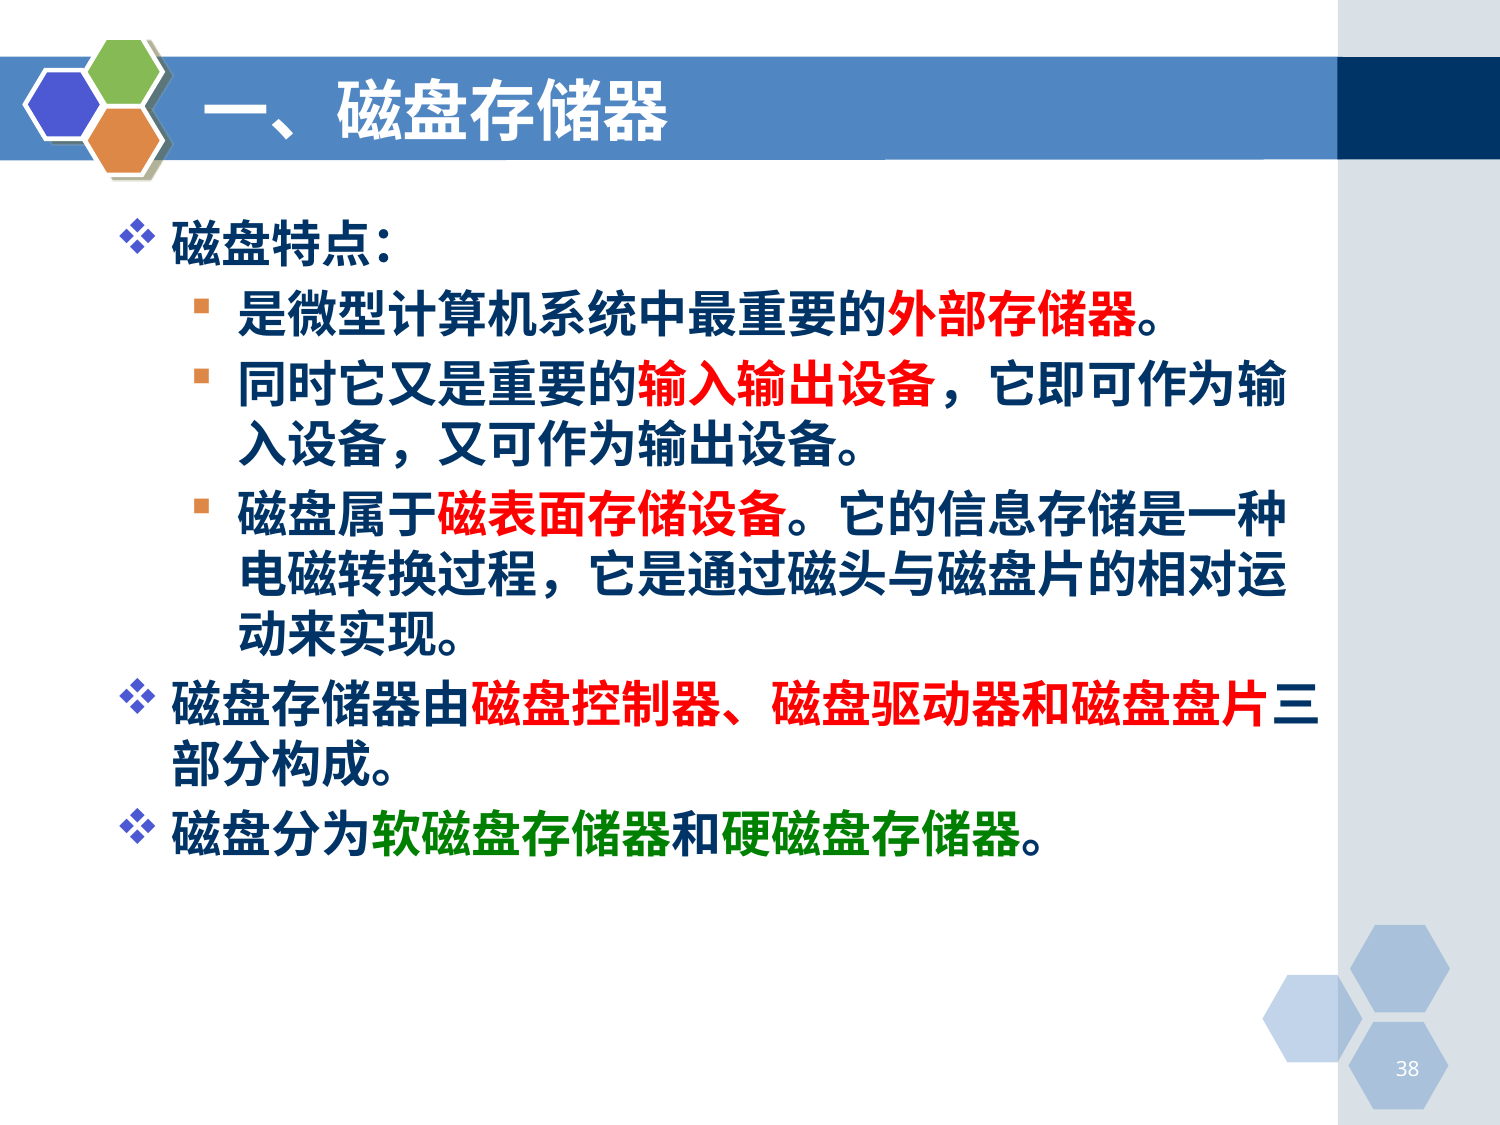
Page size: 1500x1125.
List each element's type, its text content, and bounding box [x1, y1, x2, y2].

list 磁盘特点： 是微型计算机系统中最重要的外部存储器。 同时它又是重要的输入输出设备，它即可作为输入设备，又可作为输出设备。 磁盘属于磁表面存储设备。它的信息存储是一种电磁转换过程，它是通过磁头与磁盘片的相对运动来实现。 磁盘存储器由磁盘控制器、磁盘驱动器和磁盘盘片三部分构成。 磁盘分为软磁盘存储器和硬磁盘存储器。 [100, 205, 1341, 905]
title 一、磁盘存储器 [187, 62, 1288, 155]
slide_number 38 [1359, 1047, 1435, 1086]
